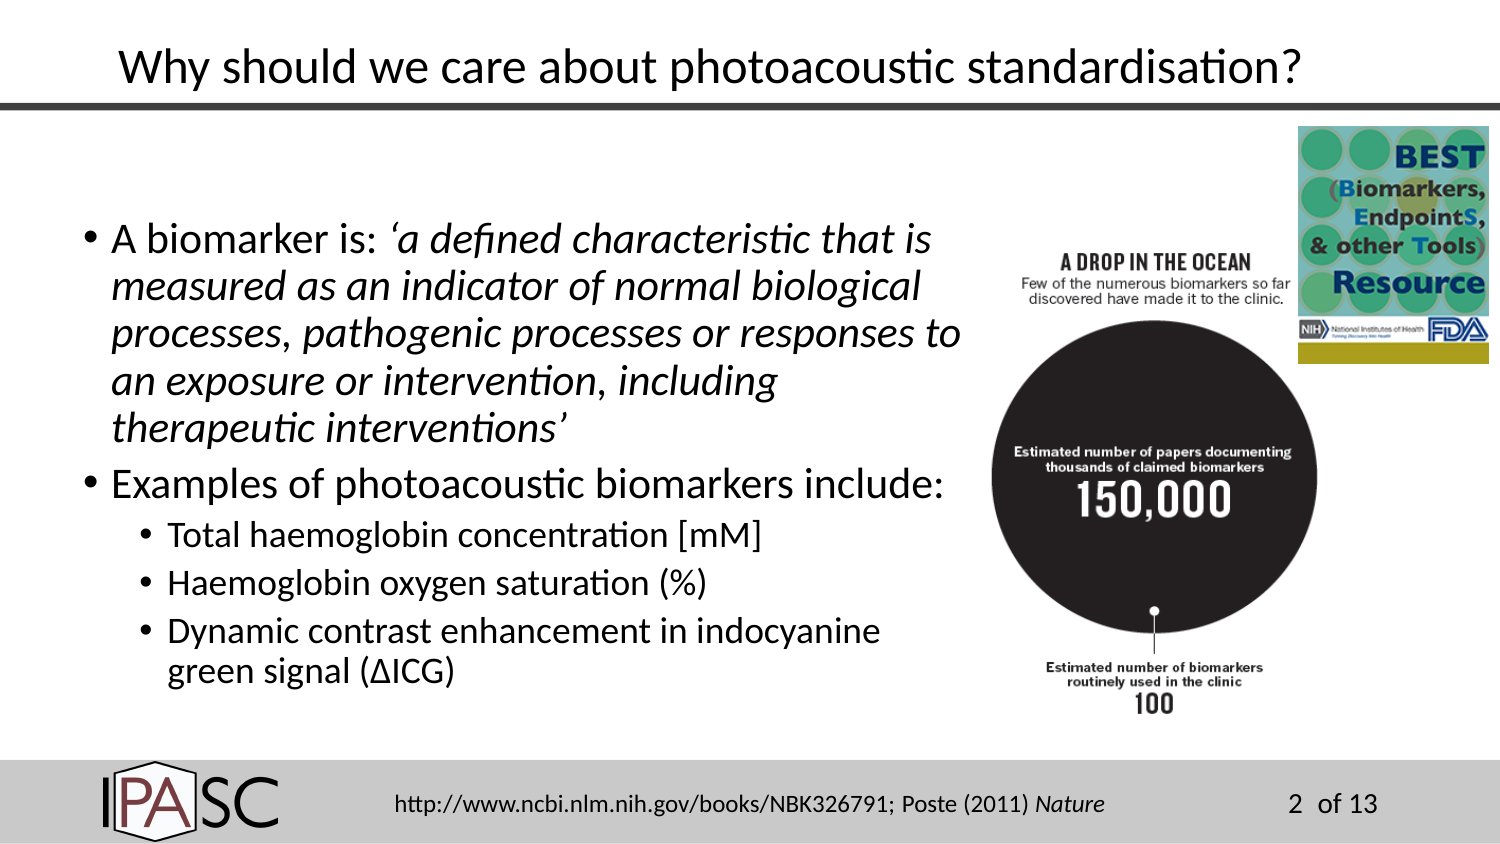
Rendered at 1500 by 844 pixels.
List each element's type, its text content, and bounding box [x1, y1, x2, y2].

text_box A biomarker is: ‘a defined characteristic that is measured as an indicator of normal biological processes, pathogenic processes or responses to an exposure or intervention, including therapeutic interventions’ Examples of photoacoustic biomarkers include: Total haemoglobin concentration [mM] Haemoglobin oxygen saturation (%) Dynamic contrast enhancement in indocyanine green signal (∆ICG) [68, 208, 978, 722]
slide_number 2 [1247, 778, 1318, 826]
title Why should we care about photoacoustic standardisation? [103, 33, 1397, 101]
picture [103, 761, 278, 842]
text_box http://www.ncbi.nlm.nih.gov/books/NBK326791; Poste (2011) Nature [379, 780, 1121, 826]
picture [977, 126, 1489, 722]
footer of 13 [1318, 778, 1397, 826]
